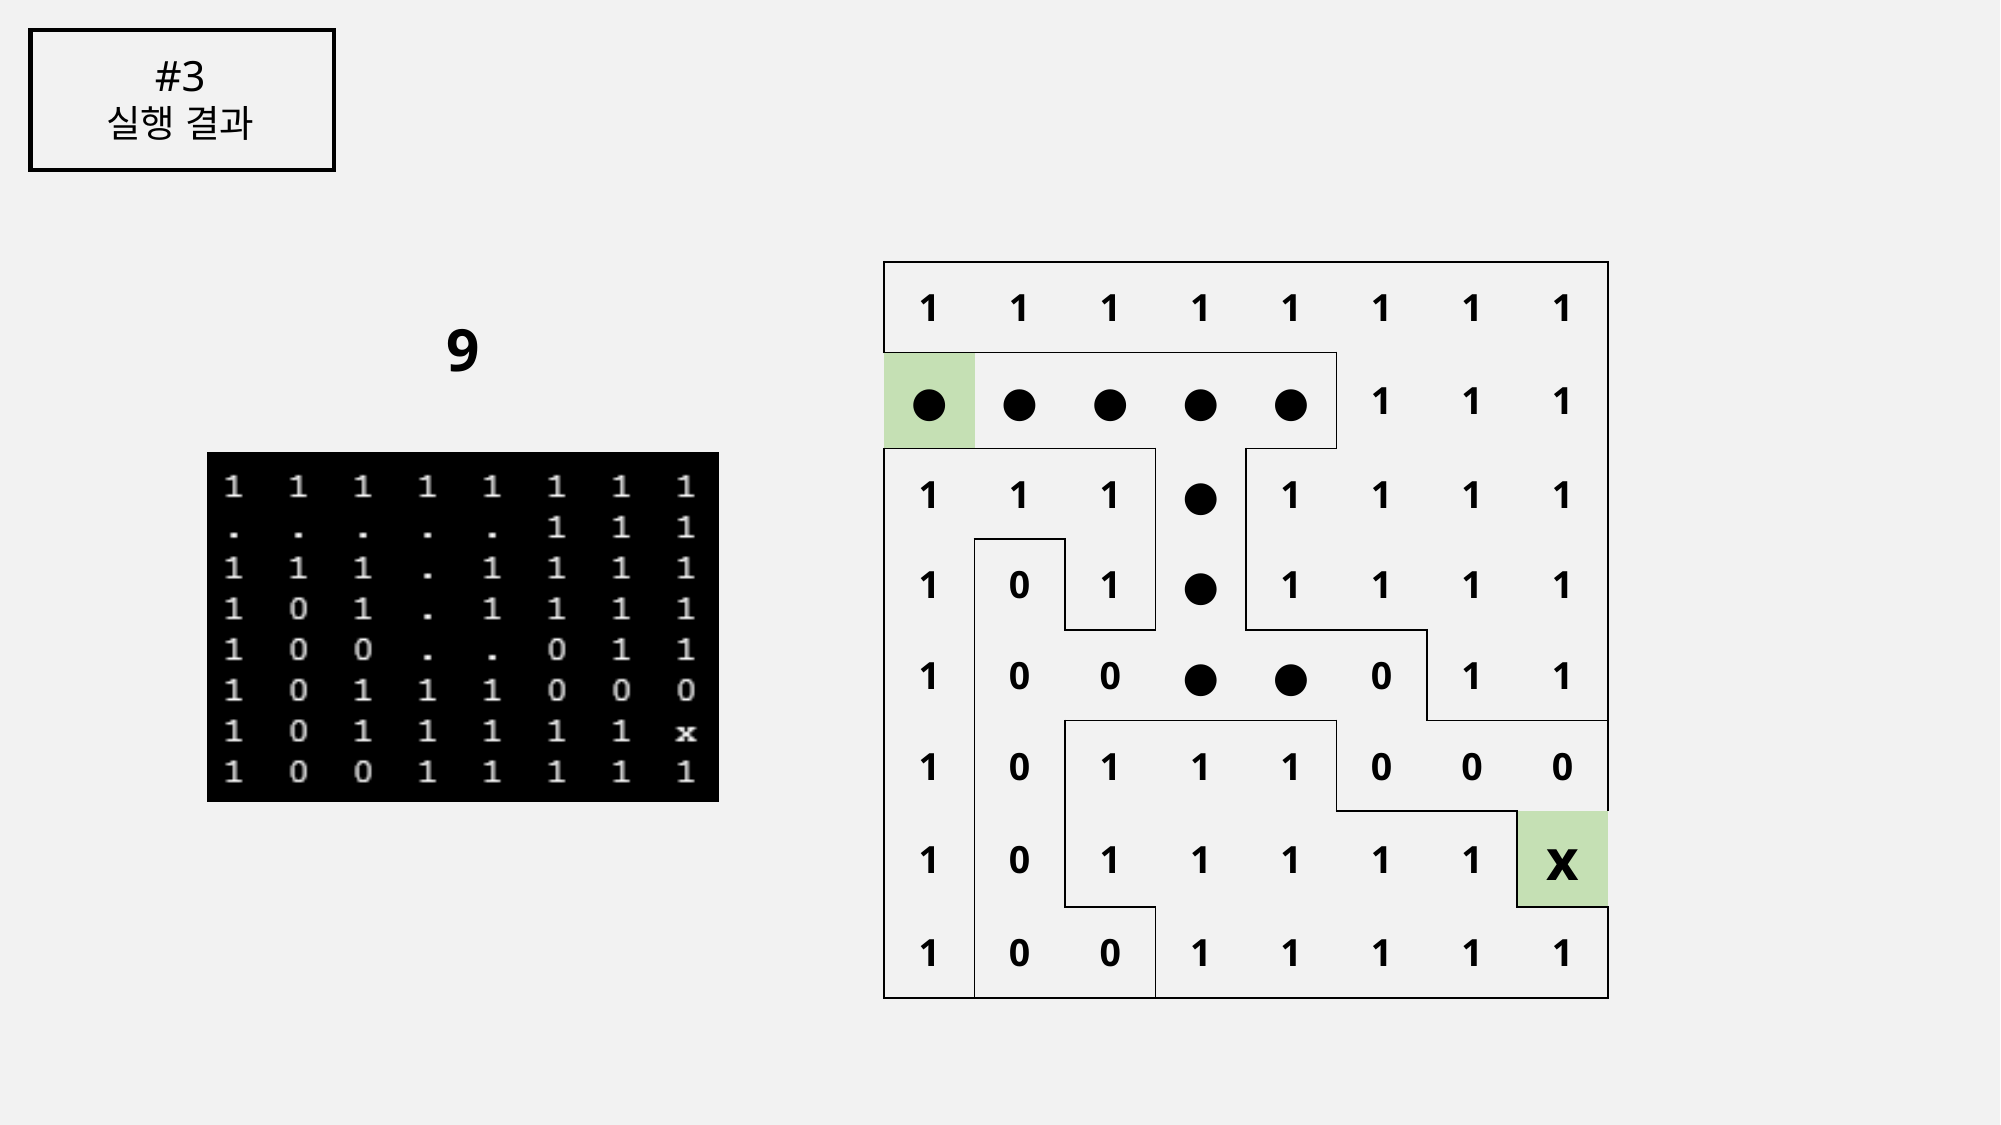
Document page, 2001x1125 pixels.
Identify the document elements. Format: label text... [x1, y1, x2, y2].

table_cell 1 [1066, 811, 1155, 906]
table_cell 1 [885, 630, 974, 720]
table_cell 1 [975, 449, 1065, 538]
table_cell ● [1065, 353, 1155, 448]
table_header 1 [1517, 263, 1607, 352]
table_cell 0 [975, 540, 1064, 630]
table_cell 1 [1427, 907, 1517, 997]
table_cell ● [884, 353, 975, 448]
table_cell 1 [1155, 721, 1246, 811]
table_header 1 [1065, 263, 1155, 352]
table_cell 1 [1065, 449, 1155, 539]
table_header 1 [1336, 263, 1427, 352]
table_cell 1 [1517, 352, 1607, 448]
table_cell 1 [1427, 812, 1516, 907]
table_cell 0 [975, 811, 1064, 907]
table_cell 1 [1427, 539, 1517, 630]
table_header 1 [885, 263, 975, 352]
text_box 9 [393, 305, 533, 391]
table_cell 1 [1517, 539, 1607, 630]
table_cell ● [1156, 539, 1245, 630]
table_header 1 [975, 263, 1065, 352]
table_cell 1 [1517, 908, 1607, 997]
table_cell 1 [885, 449, 975, 539]
table_cell ● [975, 353, 1065, 448]
table_cell 1 [1427, 448, 1517, 539]
table_cell 1 [1155, 811, 1246, 907]
table_header 1 [1246, 263, 1336, 352]
table_cell ● [1155, 630, 1246, 720]
table_cell ● [1246, 353, 1336, 448]
table_cell 1 [1336, 812, 1427, 907]
table_cell 0 [975, 720, 1064, 811]
text_box #3 실행 결과 [24, 42, 336, 153]
picture [207, 452, 719, 802]
table_cell 0 [1065, 908, 1155, 997]
table_cell 1 [1336, 448, 1427, 539]
table_cell ● [1156, 448, 1245, 539]
table_header 1 [1155, 263, 1246, 352]
table_cell 1 [1517, 630, 1607, 720]
table_cell 1 [1246, 811, 1336, 907]
table_cell 1 [1156, 907, 1246, 997]
table_cell 1 [1427, 352, 1517, 448]
table_cell 0 [1065, 631, 1155, 720]
table_cell 1 [1066, 721, 1155, 811]
table_cell ● [1155, 353, 1246, 448]
table_cell 1 [885, 539, 974, 630]
table_cell 0 [1427, 721, 1517, 810]
table_cell 1 [1337, 352, 1427, 448]
table_cell 1 [1517, 448, 1607, 539]
table_cell ● [1246, 631, 1336, 720]
table_cell 1 [885, 720, 974, 811]
table_cell 0 [975, 907, 1065, 997]
table_cell 0 [1517, 721, 1607, 811]
table_cell 1 [885, 811, 974, 907]
table_cell 0 [1336, 631, 1426, 720]
table_cell 0 [1337, 720, 1427, 810]
text_box [29, 29, 335, 42]
table_cell 1 [885, 907, 974, 997]
text_box [29, 153, 335, 171]
table_cell 1 [1428, 630, 1517, 720]
table_header 1 [1427, 263, 1517, 352]
table_cell 1 [1246, 721, 1336, 811]
table_cell 1 [1336, 907, 1427, 997]
table_cell 1 [1246, 907, 1336, 997]
table_cell 1 [1336, 539, 1427, 629]
table_cell 1 [1247, 539, 1336, 629]
table_cell 0 [975, 630, 1065, 720]
table_cell 1 [1066, 539, 1155, 629]
table_cell 1 [1247, 449, 1336, 539]
table_cell x [1518, 811, 1608, 906]
